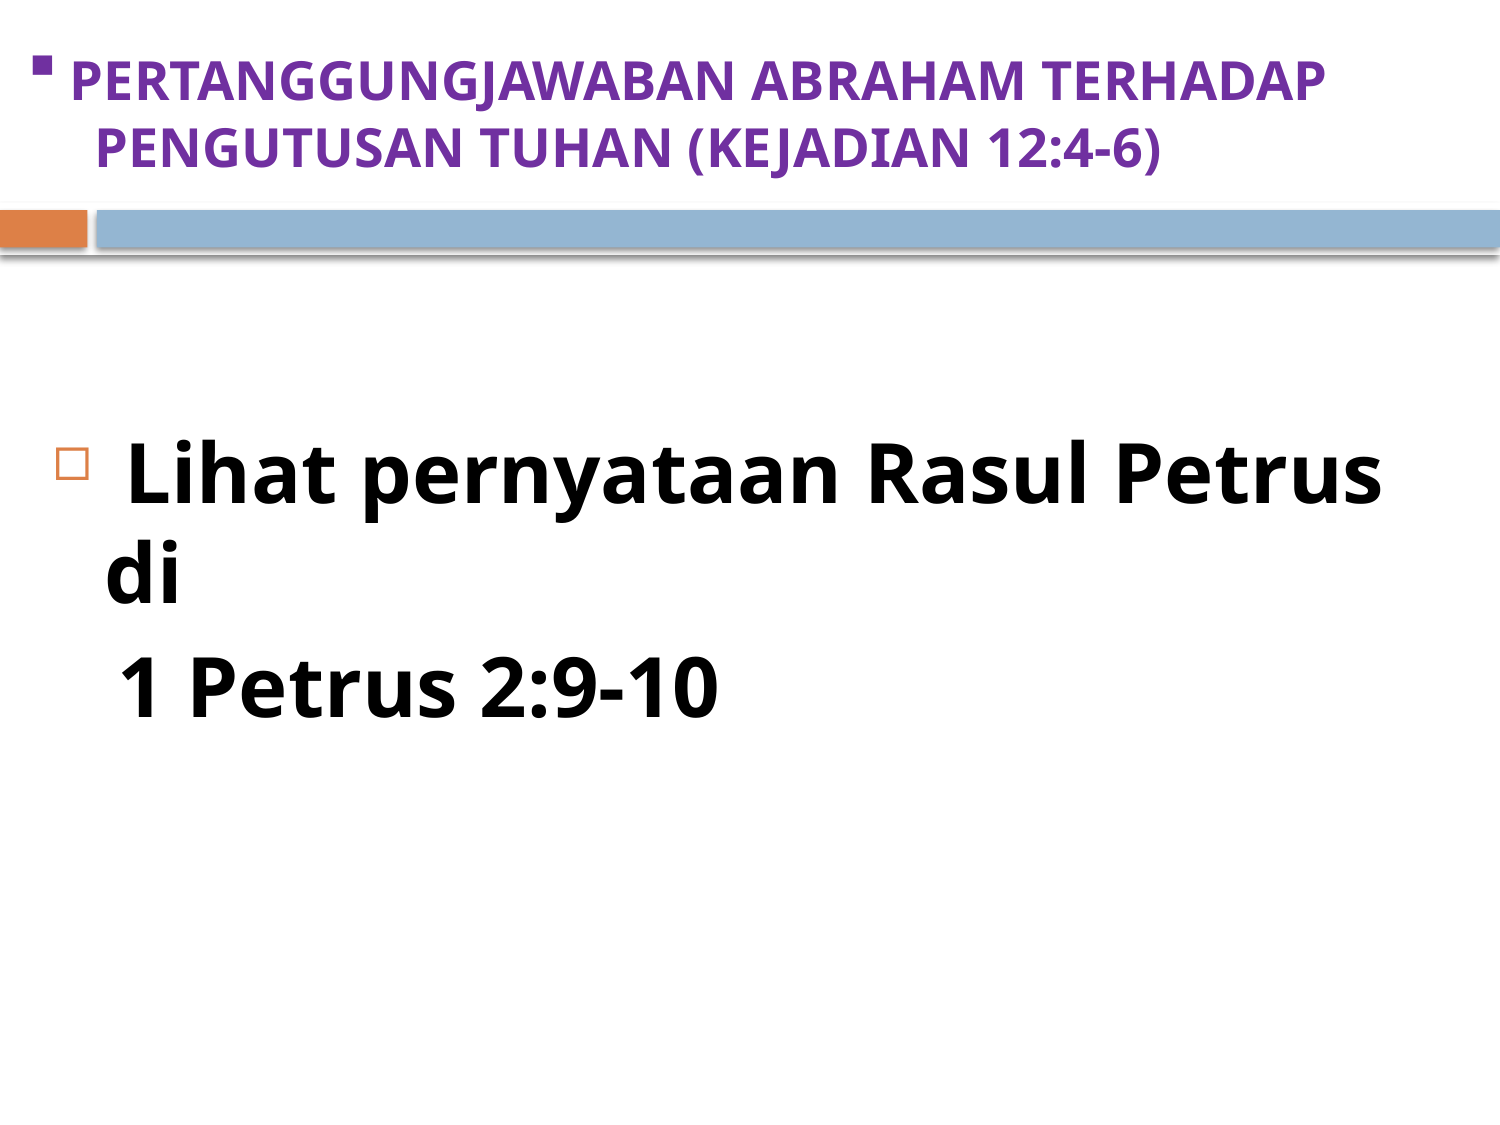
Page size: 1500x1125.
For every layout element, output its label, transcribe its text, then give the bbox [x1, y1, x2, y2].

title PERTANGGUNGJAWABAN ABRAHAM TERHADAP PENGUTUSAN TUHAN (KEJADIAN 12:4-6) [12, 24, 1463, 188]
list Lihat pernyataan Rasul Petrus di 1 Petrus 2:9-10 [37, 412, 1463, 1005]
